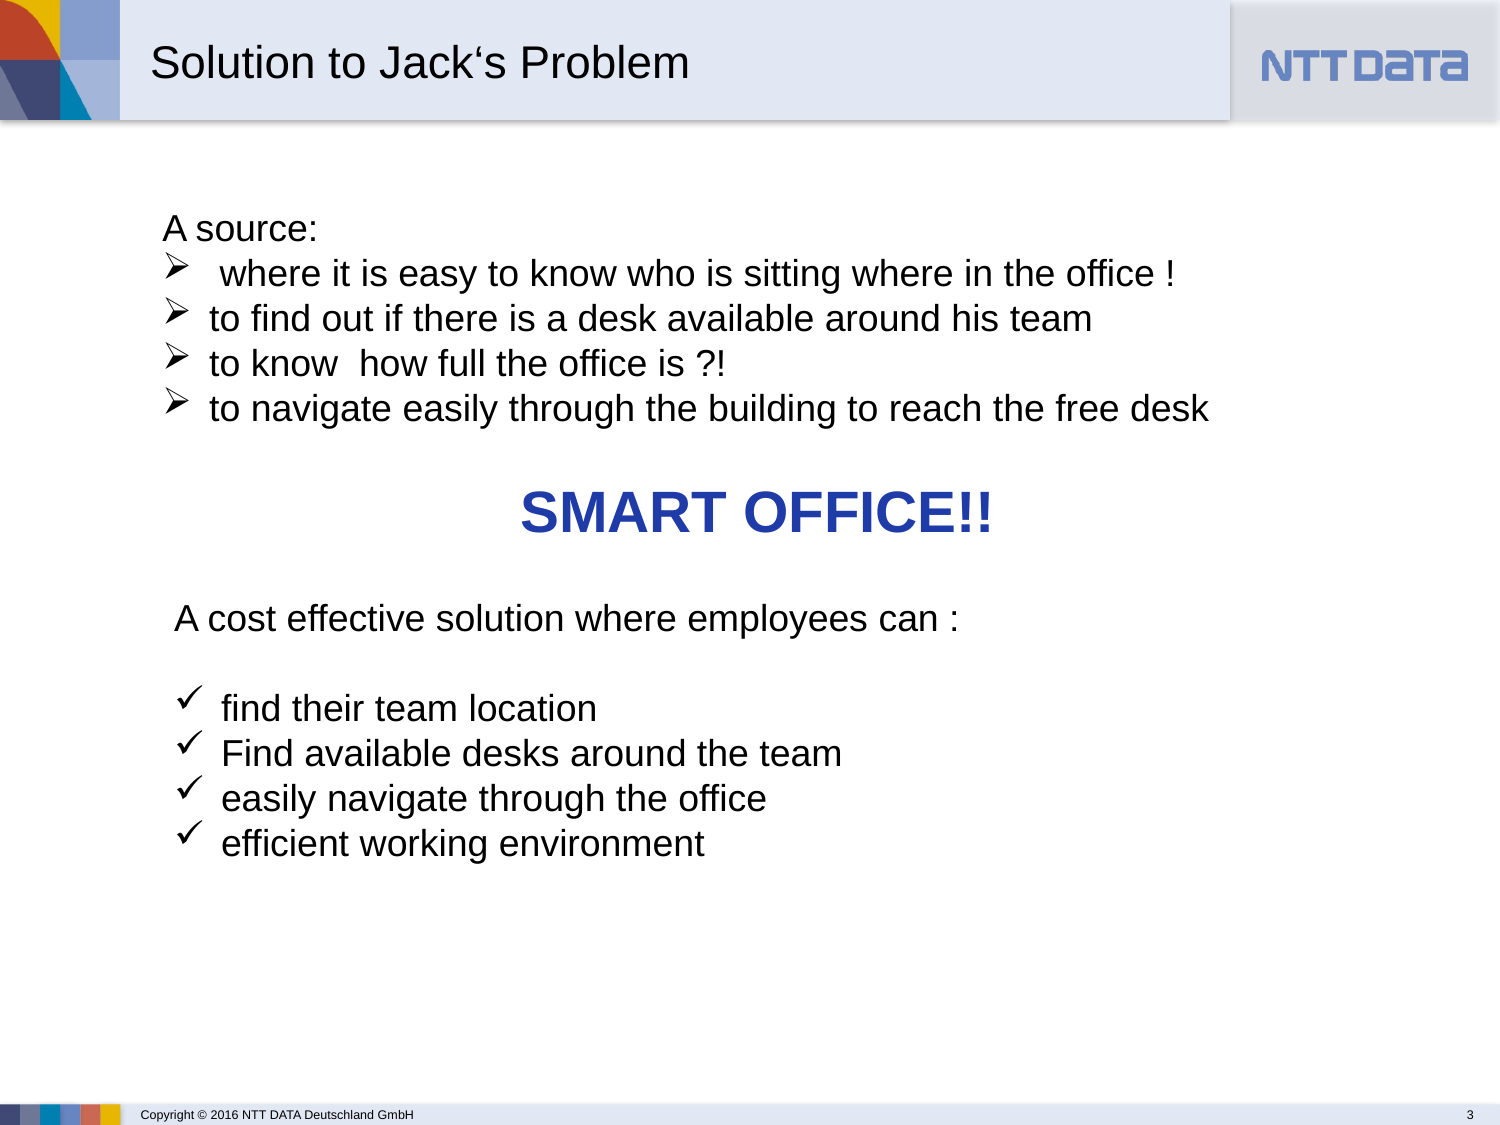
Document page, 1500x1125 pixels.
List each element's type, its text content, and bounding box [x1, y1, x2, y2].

list Solution to Jack‘s Problem [120, 0, 1230, 121]
picture [0, 0, 120, 120]
text_box A source: where it is easy to know who is sitting where in the office ! to find out if there is a desk available around his team to know how full the office is ?! to navigate easily through the building to reach the free desk [147, 196, 1388, 436]
text_box A cost effective solution where employees can : find their team location Find available desks around the team easily navigate through the office efficient working environment [159, 586, 1329, 1006]
text_box SMART OFFICE!! [271, 466, 1229, 552]
picture [1262, 50, 1468, 81]
